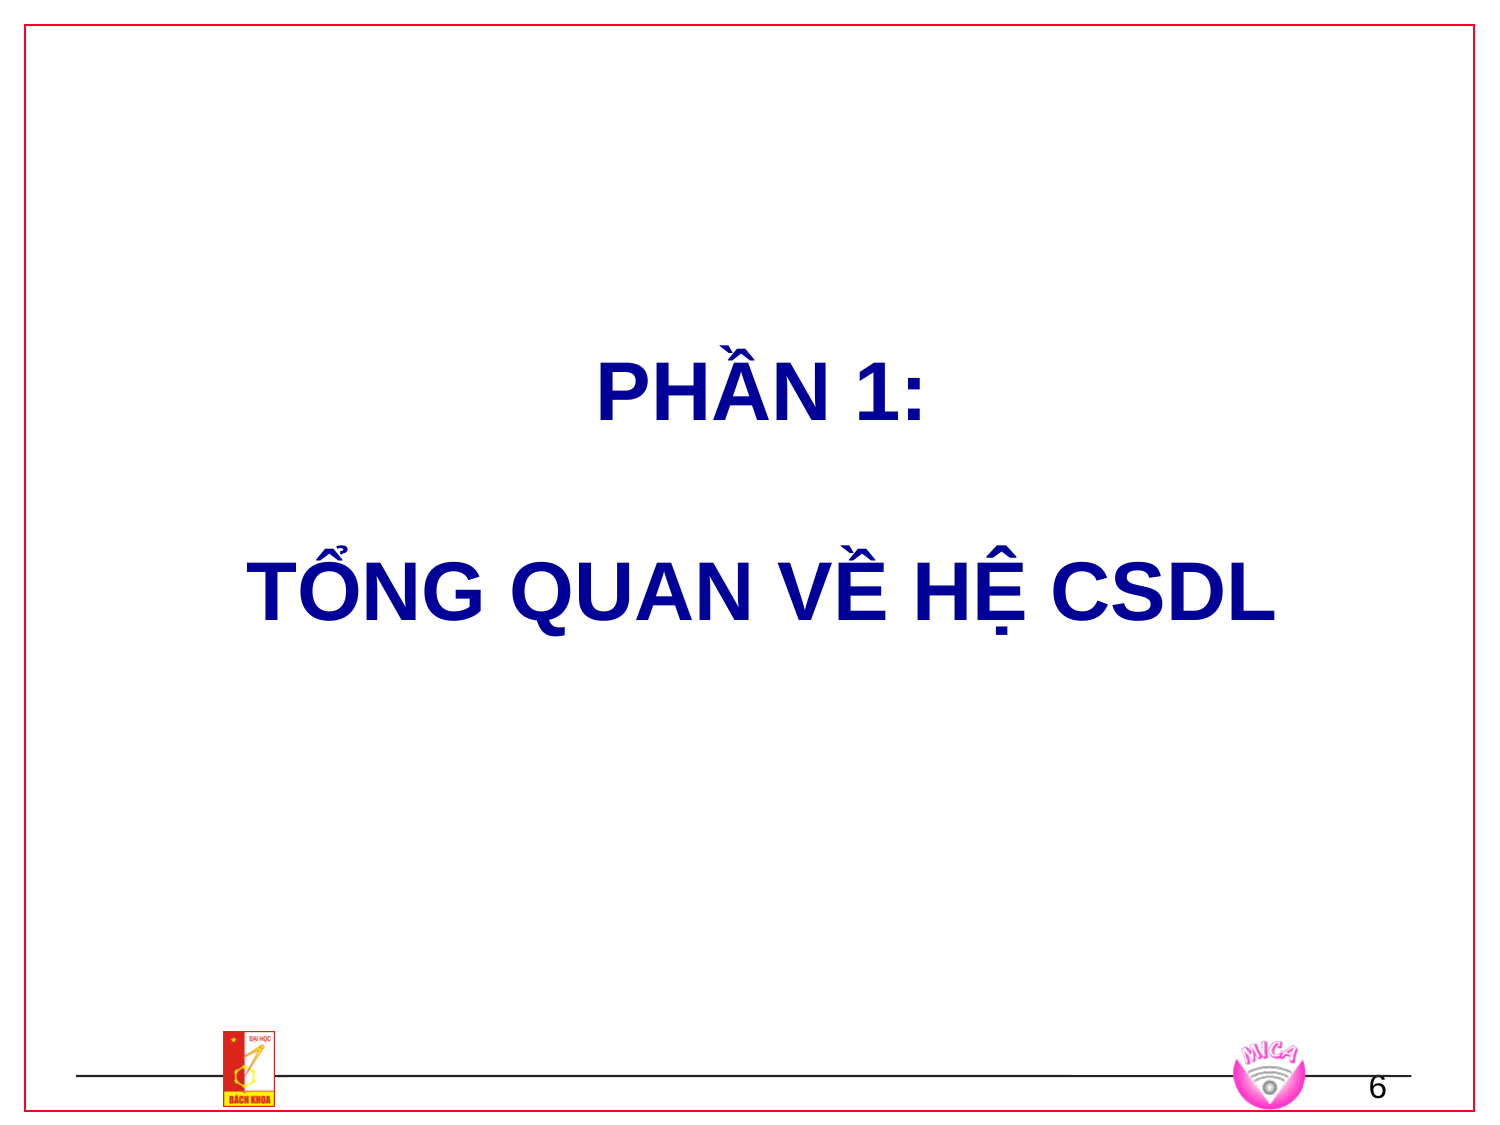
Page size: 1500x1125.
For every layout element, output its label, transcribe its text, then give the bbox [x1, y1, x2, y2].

title Phần 1: Tổng quan về hệ CSDL [74, 311, 1450, 662]
slide_number 6 [1074, 1025, 1388, 1100]
picture [222, 1030, 276, 1108]
picture [1231, 1100, 1307, 1111]
